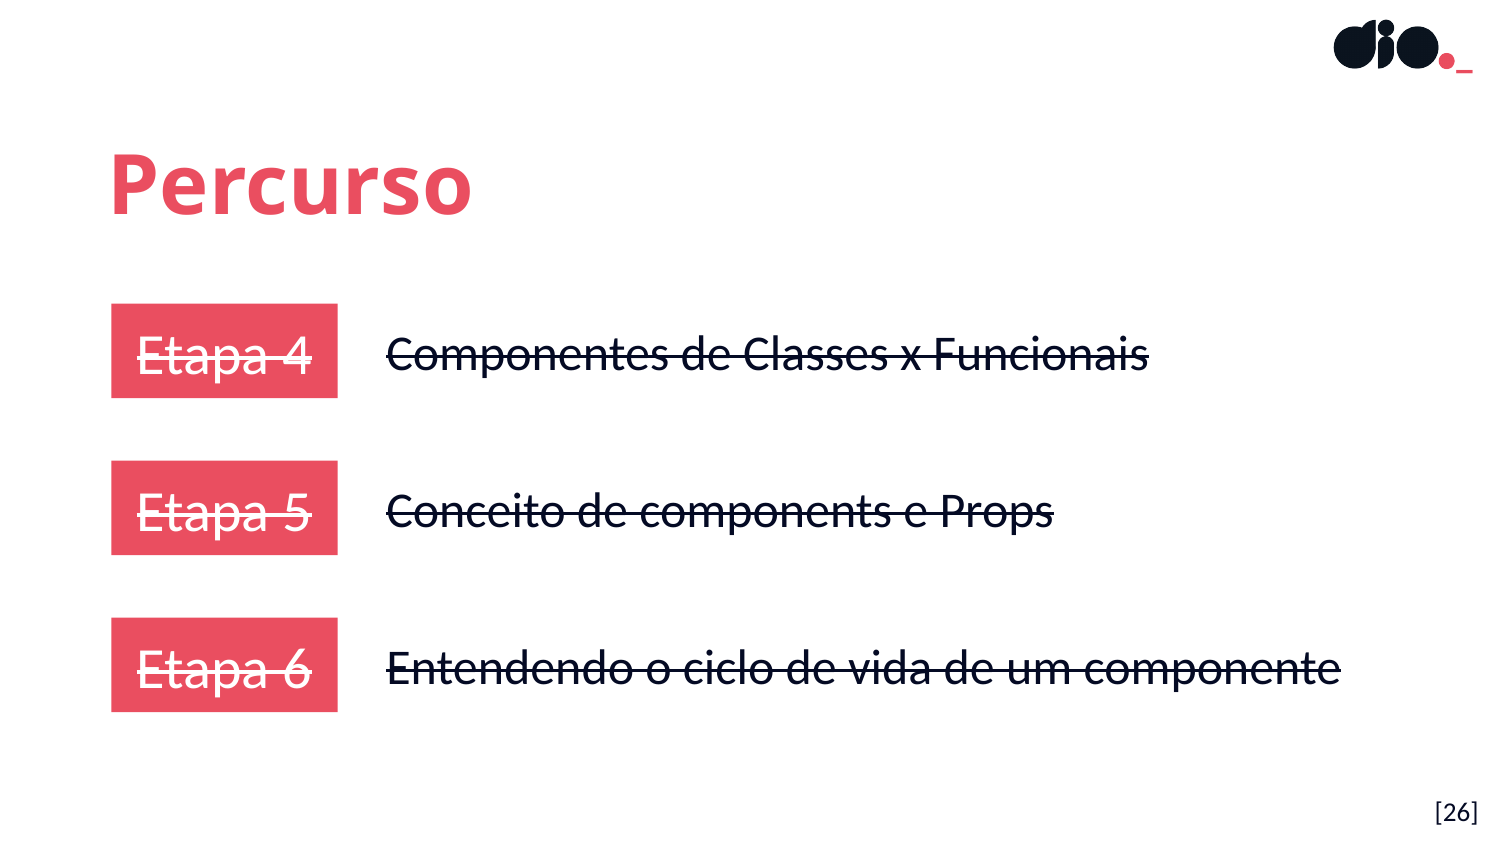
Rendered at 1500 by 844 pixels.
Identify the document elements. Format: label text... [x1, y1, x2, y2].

text_box Entendendo o ciclo de vida de um componente [371, 627, 1384, 703]
text_box Percurso [92, 104, 1309, 243]
text_box Etapa 4 [111, 303, 338, 399]
text_box Etapa 5 [111, 460, 338, 556]
text_box Etapa 6 [111, 617, 338, 713]
slide_number [26] [1403, 779, 1494, 844]
picture [1333, 19, 1473, 74]
text_box Conceito de components e Props [371, 470, 1384, 546]
text_box Componentes de Classes x Funcionais [371, 313, 1384, 389]
